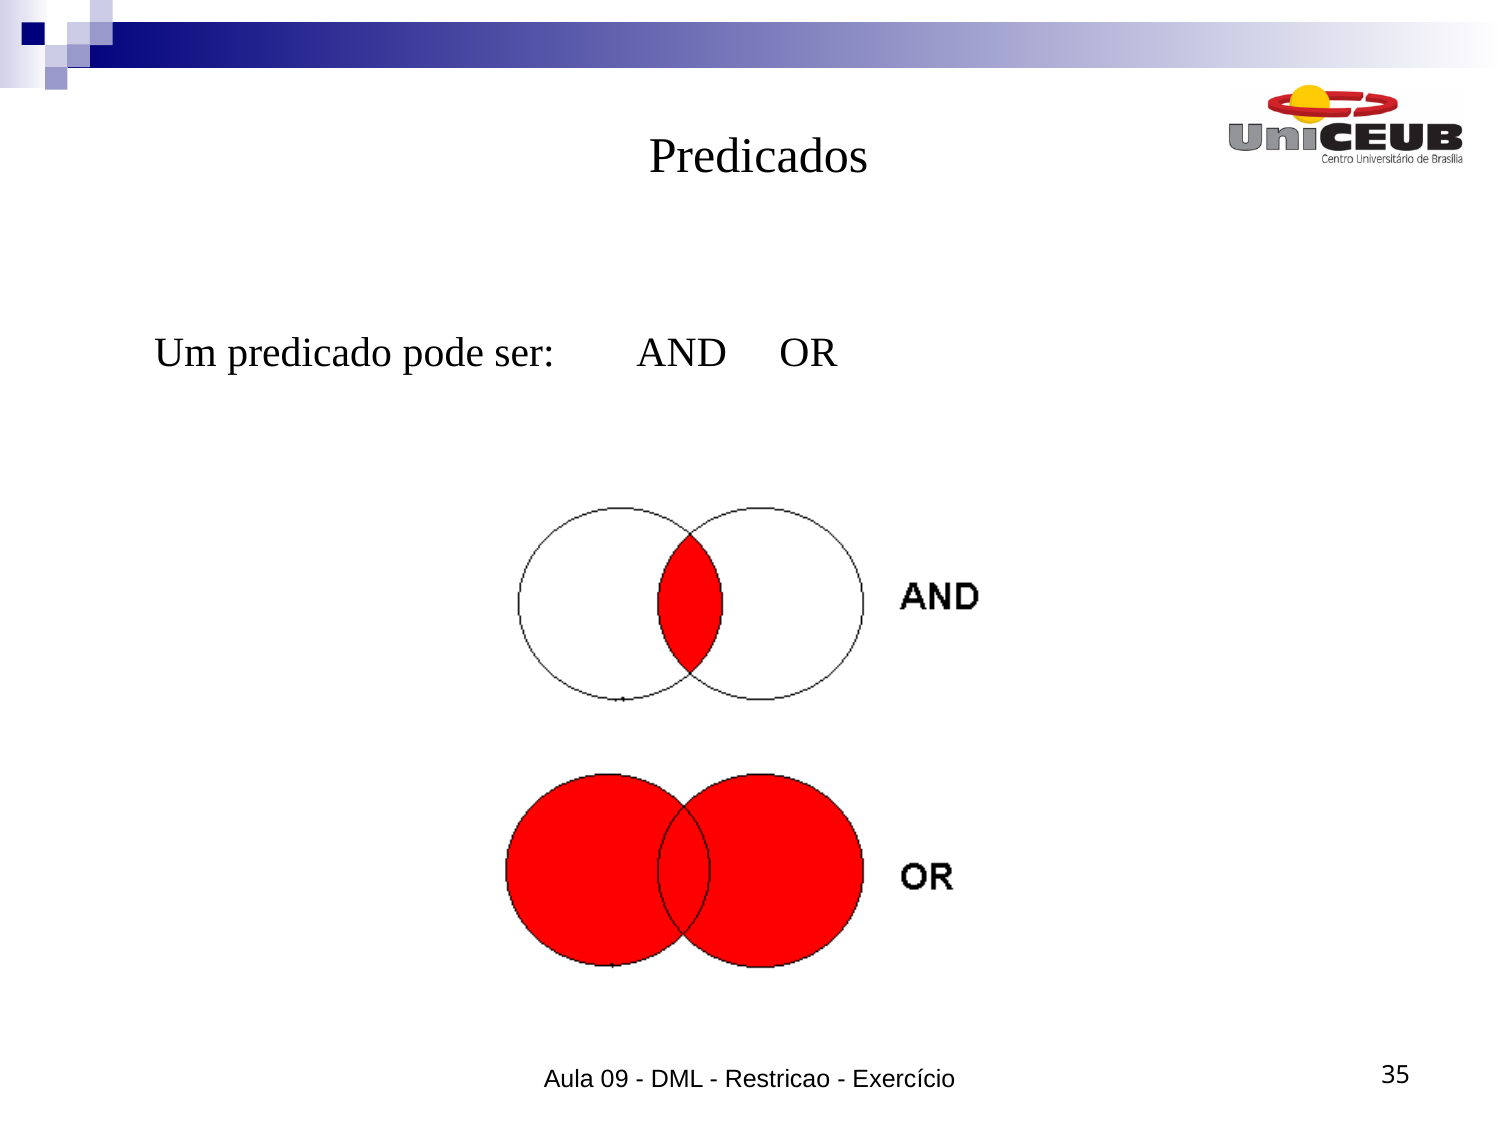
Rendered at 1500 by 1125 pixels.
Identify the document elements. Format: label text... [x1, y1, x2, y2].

text_box Um predicado pode ser: AND OR [143, 319, 1350, 380]
slide_number ‹#› [1074, 1025, 1425, 1100]
title Predicados [633, 127, 998, 188]
picture [490, 467, 1016, 976]
footer Aula 09 - DML - Restricao - Exercício [512, 1025, 988, 1100]
picture [1227, 83, 1464, 165]
